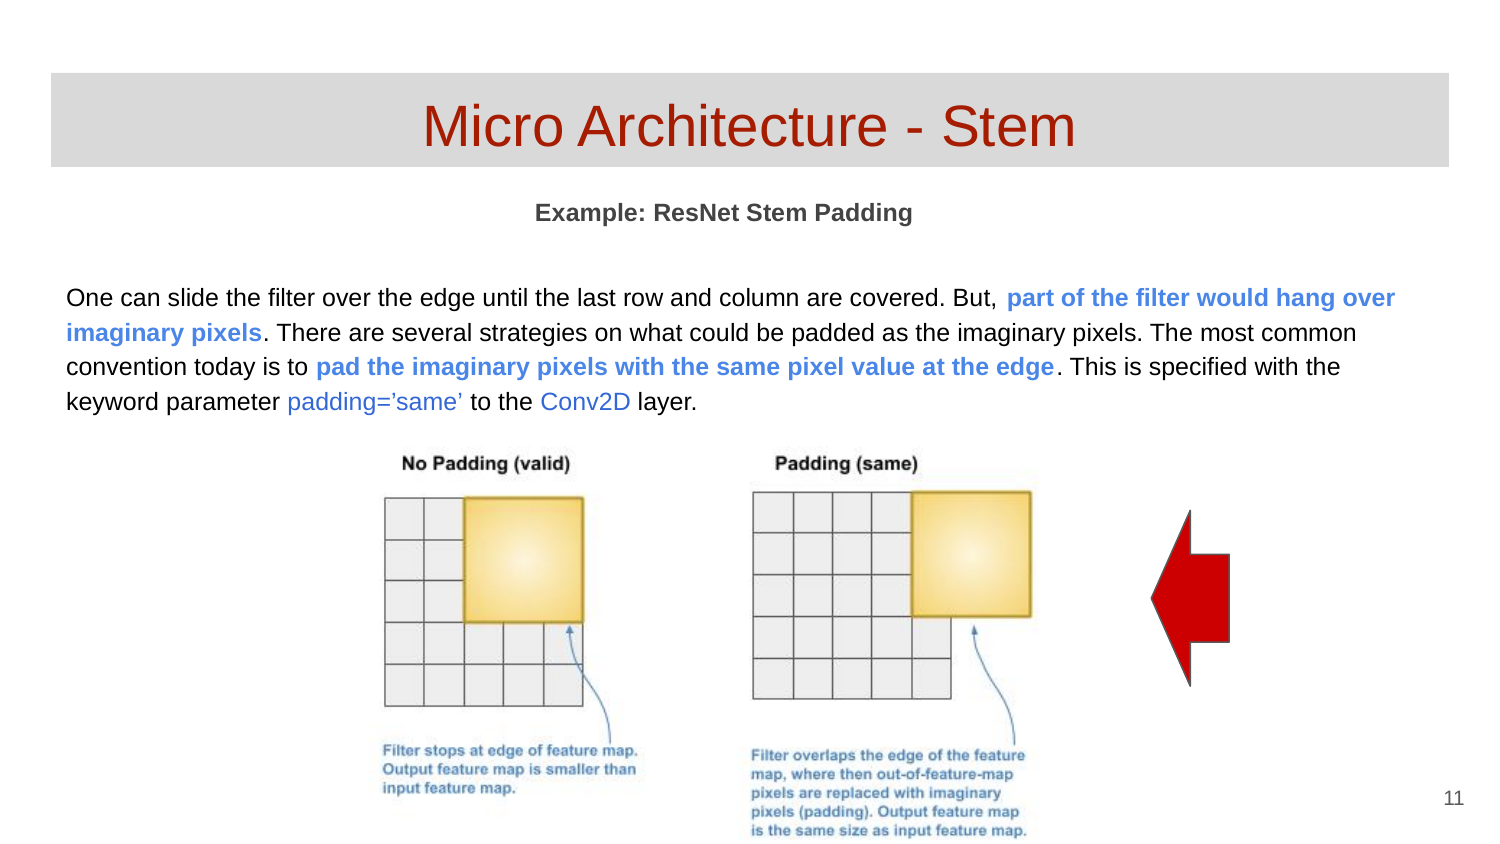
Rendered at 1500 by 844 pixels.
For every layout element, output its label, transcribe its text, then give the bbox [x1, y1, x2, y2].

slide_number ‹#› [1389, 764, 1480, 830]
text_box One can slide the filter over the edge until the last row and column are covered. But, part of the filter would hang over imaginary pixels. There are several strategies on what could be padded as the imaginary pixels. The most common convention today is to pad the imaginary pixels with the same pixel value at the edge. This is specified with the keyword parameter padding=’same’ to the Conv2D layer. [51, 262, 1425, 422]
text_box [1151, 510, 1230, 687]
text_box Example: ResNet Stem Padding [408, 181, 1041, 262]
title Micro Architecture - Stem [51, 72, 1449, 167]
picture [344, 421, 1066, 844]
